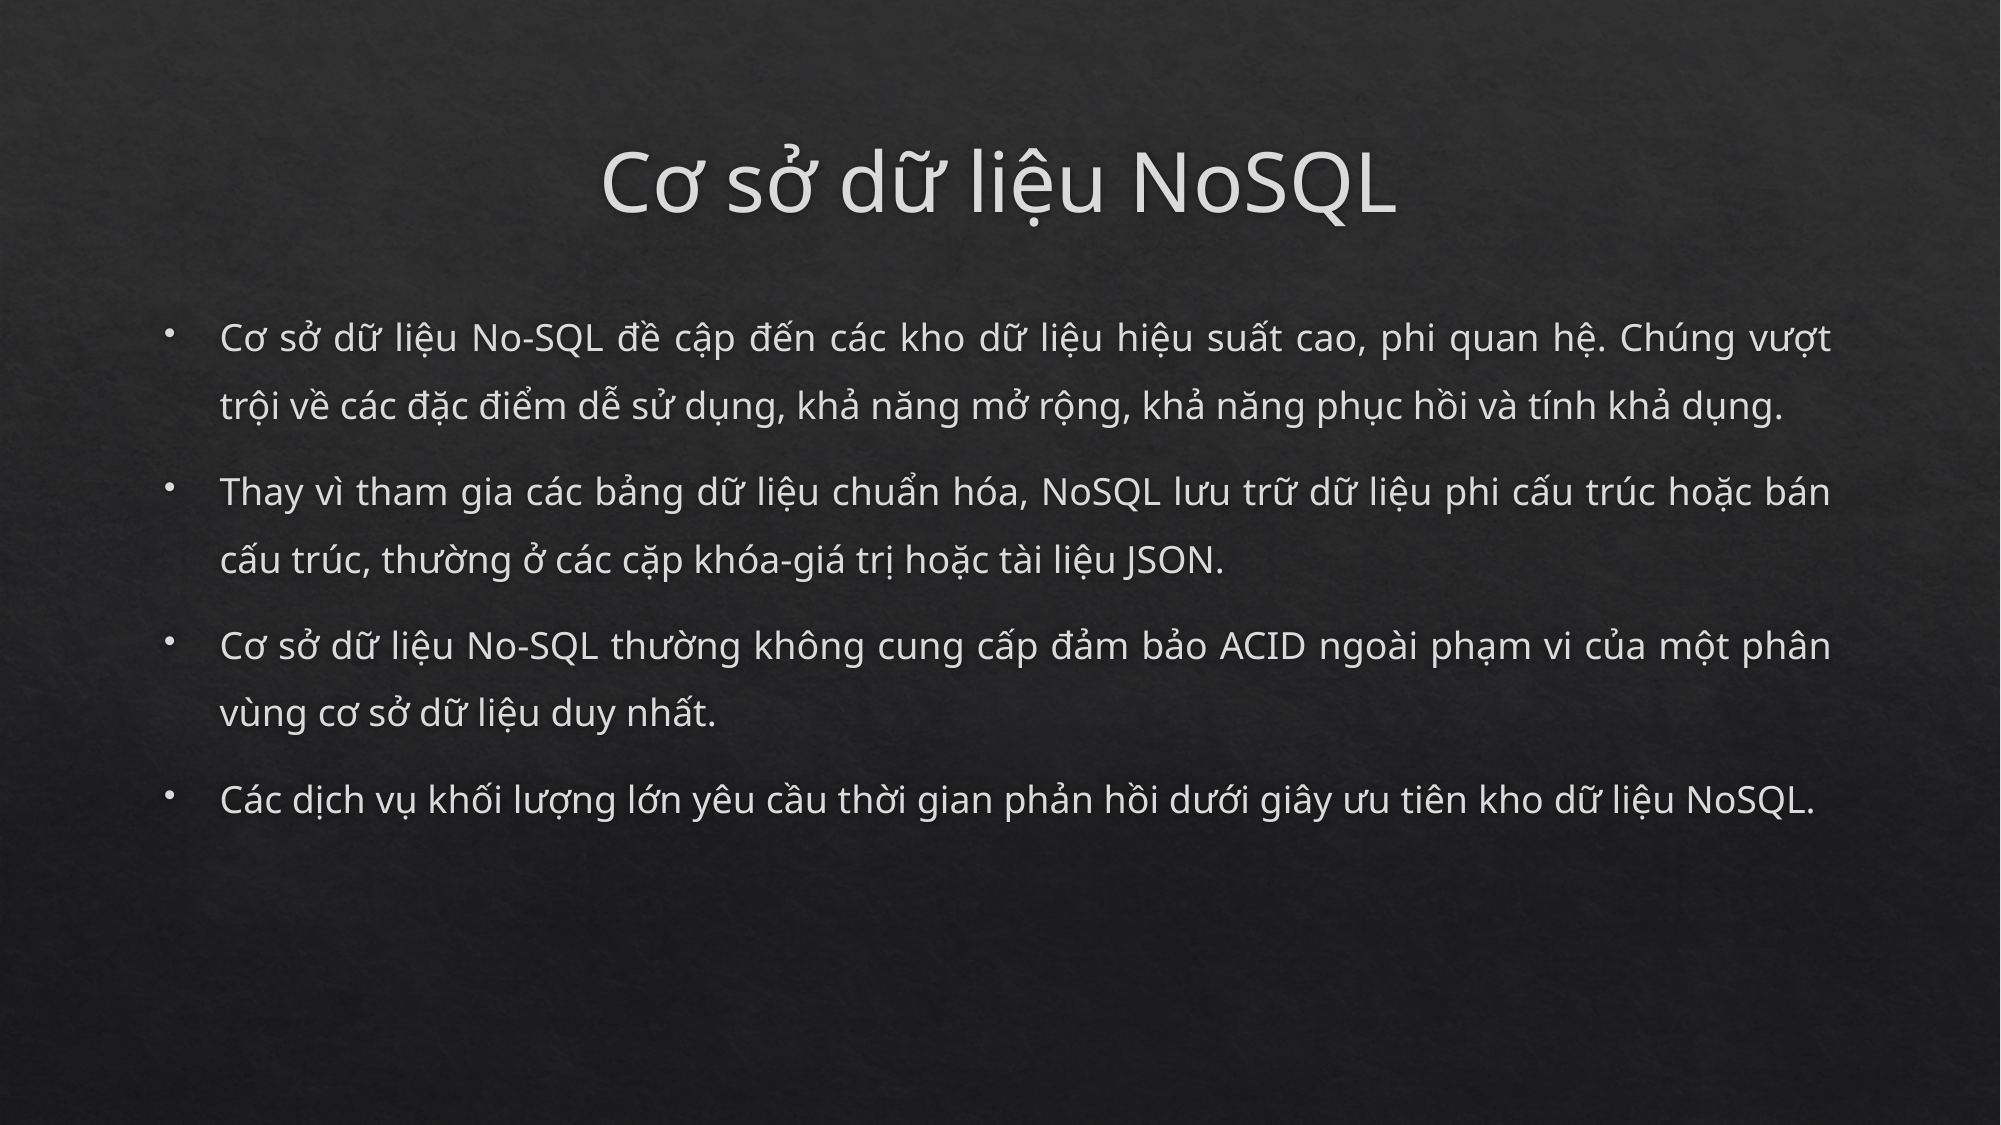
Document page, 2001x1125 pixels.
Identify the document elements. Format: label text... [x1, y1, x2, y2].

list Cơ sở dữ liệu No-SQL đề cập đến các kho dữ liệu hiệu suất cao, phi quan hệ. Chúng vượt trội về các đặc điểm dễ sử dụng, khả năng mở rộng, khả năng phục hồi và tính khả dụng. Thay vì tham gia các bảng dữ liệu chuẩn hóa, NoSQL lưu trữ dữ liệu phi cấu trúc hoặc bán cấu trúc, thường ở các cặp khóa-giá trị hoặc tài liệu JSON. Cơ sở dữ liệu No-SQL thường không cung cấp đảm bảo ACID ngoài phạm vi của một phân vùng cơ sở dữ liệu duy nhất. Các dịch vụ khối lượng lớn yêu cầu thời gian phản hồi dưới giây ưu tiên kho dữ liệu NoSQL. [149, 284, 1849, 950]
title Cơ sở dữ liệu NoSQL [149, 99, 1849, 260]
